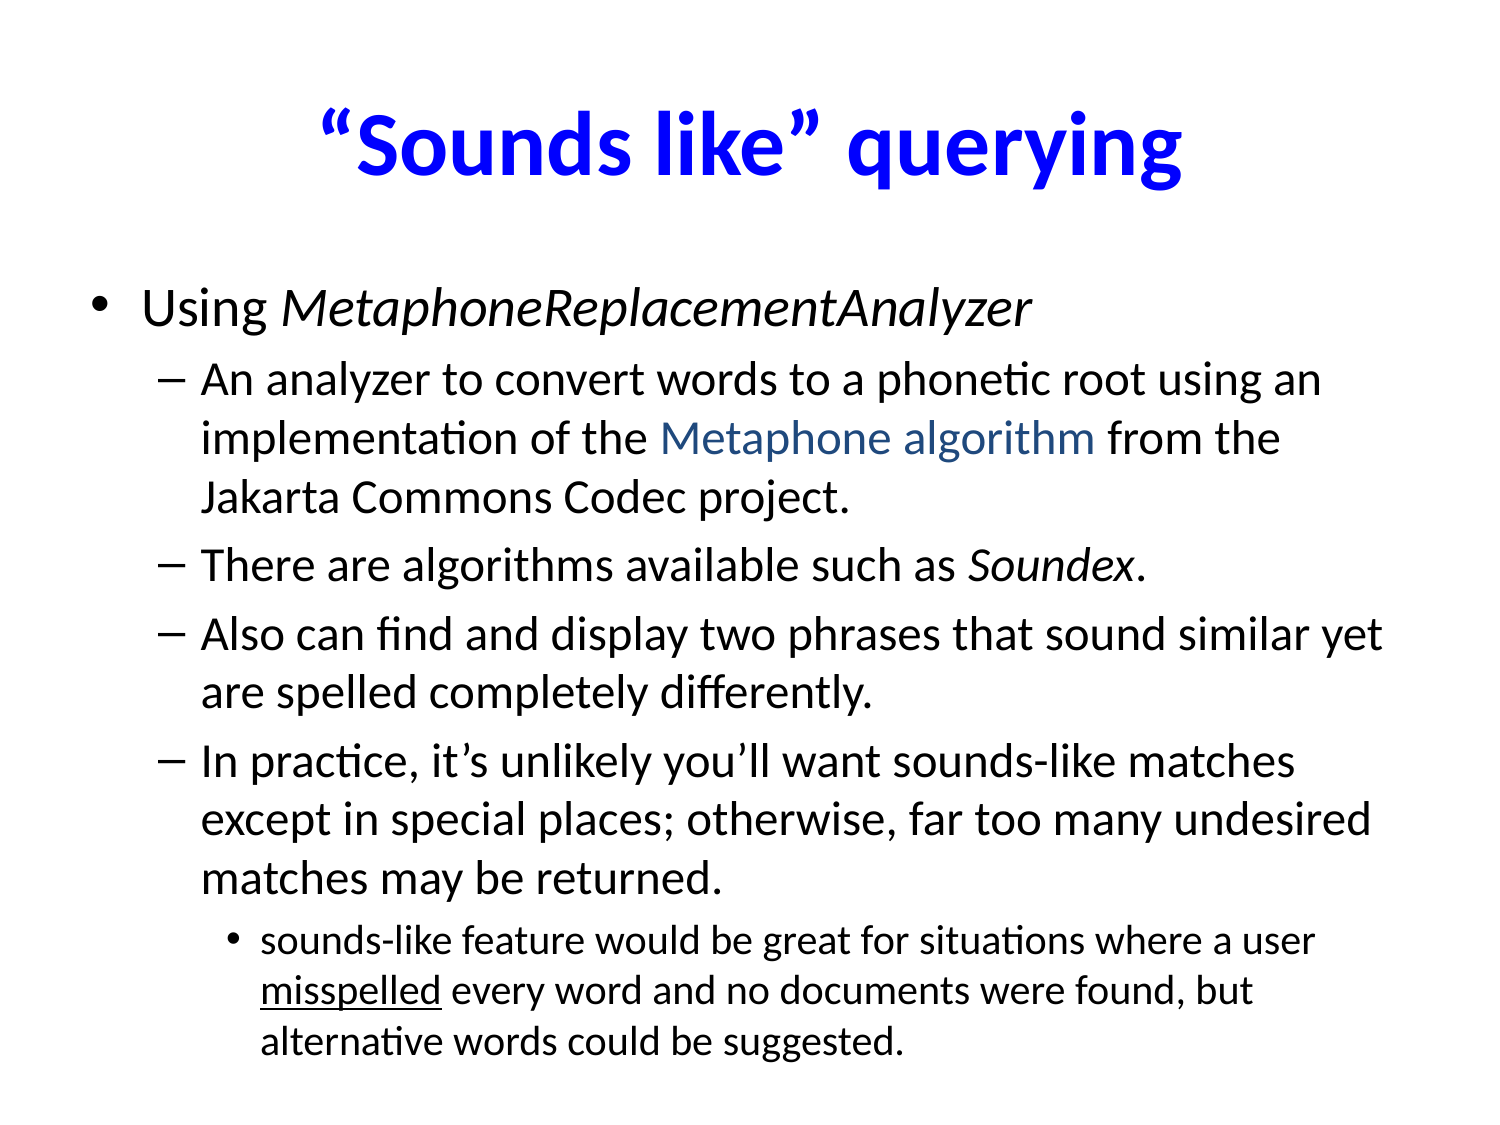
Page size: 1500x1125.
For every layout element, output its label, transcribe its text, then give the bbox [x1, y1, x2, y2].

title “Sounds like” querying [75, 45, 1425, 233]
list Using MetaphoneReplacementAnalyzer An analyzer to convert words to a phonetic root using an implementation of the Metaphone algorithm from the Jakarta Commons Codec project. There are algorithms available such as Soundex. Also can find and display two phrases that sound similar yet are spelled completely differently. In practice, it’s unlikely you’ll want sounds-like matches except in special places; otherwise, far too many undesired matches may be returned. sounds-like feature would be great for situations where a user misspelled every word and no documents were found, but alternative words could be suggested. [75, 262, 1425, 1075]
